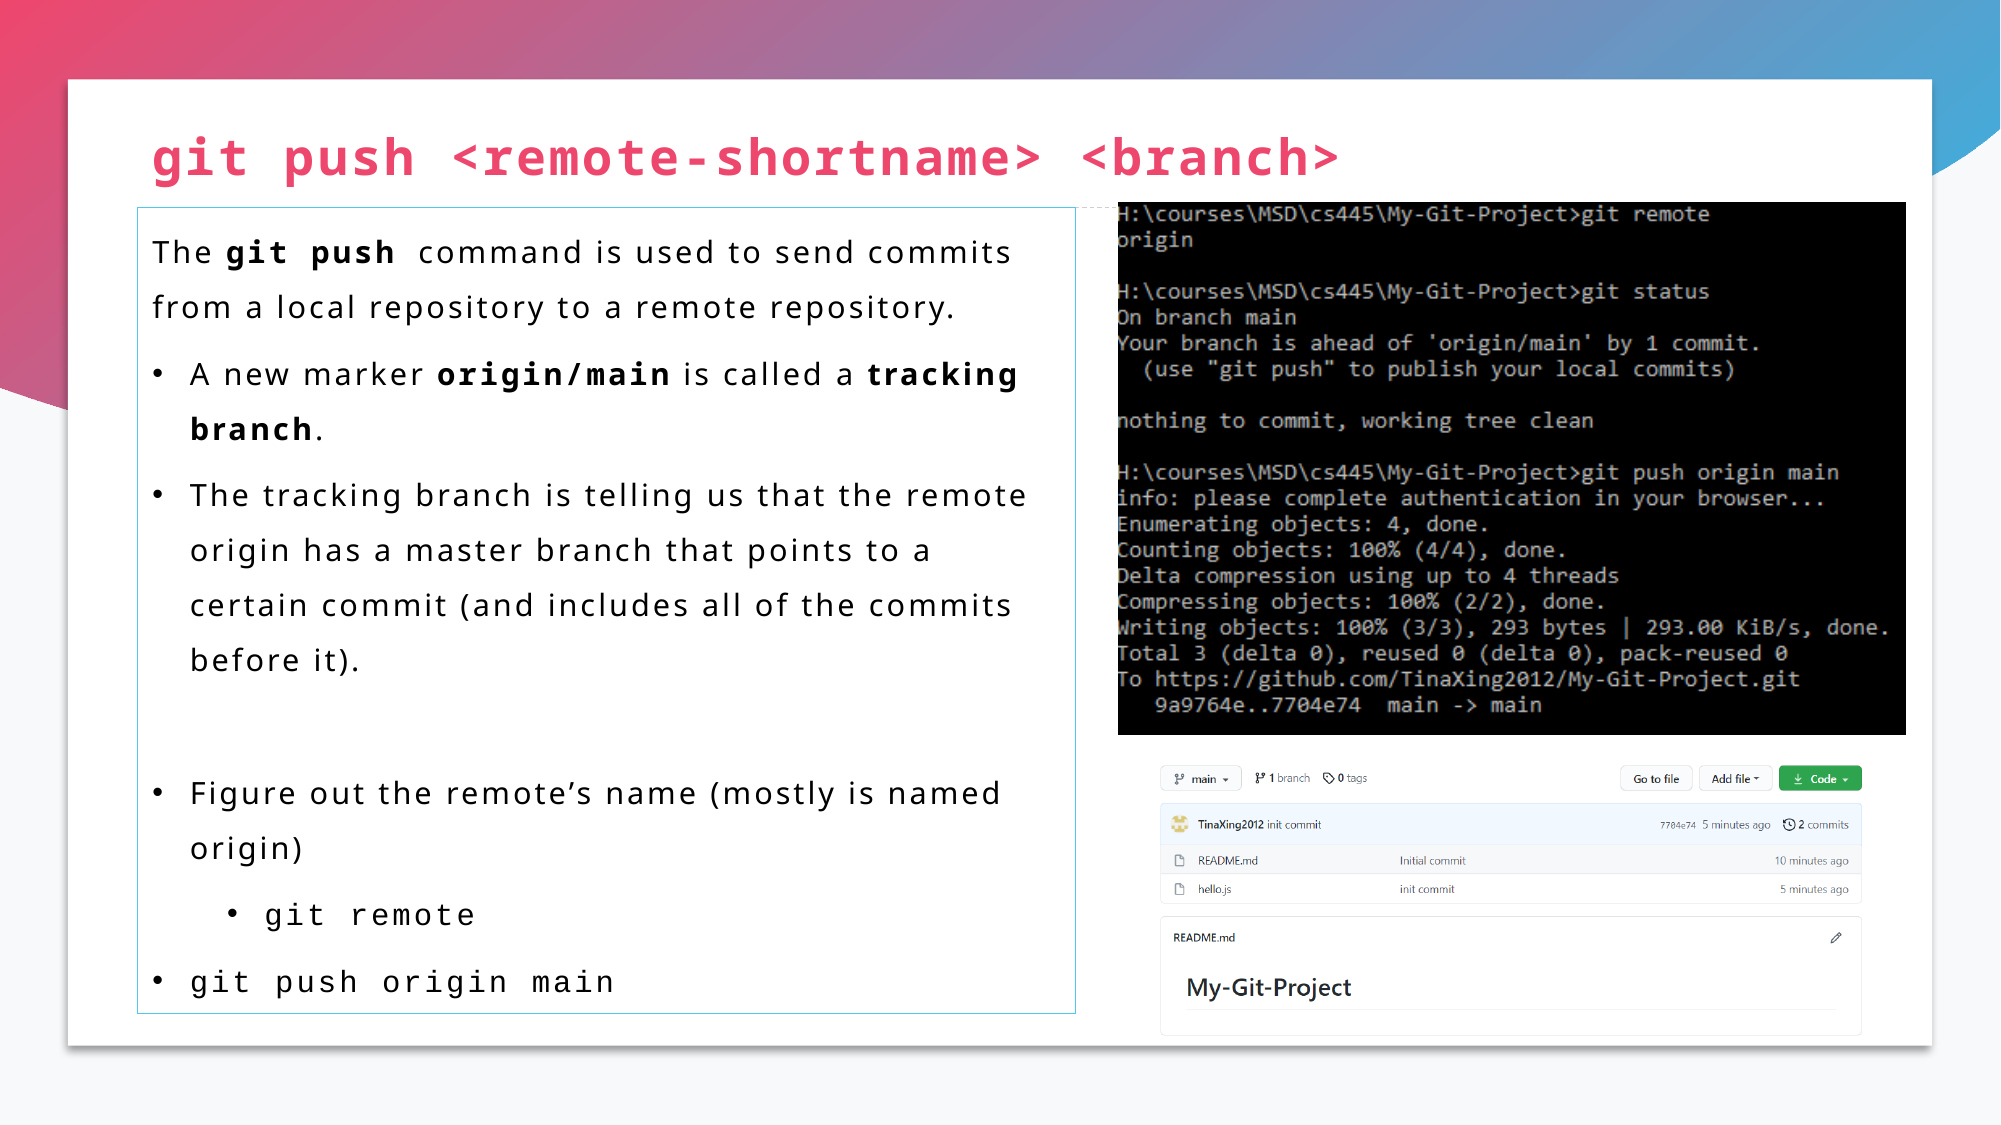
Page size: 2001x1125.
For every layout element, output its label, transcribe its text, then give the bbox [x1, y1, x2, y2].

list The git push command is used to send commits from a local repository to a remote repository. A new marker origin/main is called a tracking branch. The tracking branch is telling us that the remote origin has a master branch that points to a certain commit (and includes all of the commits before it). Figure out the remote’s name (mostly is named origin) git remote git push origin main [137, 207, 1076, 1014]
picture [1152, 754, 1871, 1044]
title git push <remote-shortname> <branch> [137, 111, 1863, 208]
picture [1117, 202, 1906, 735]
